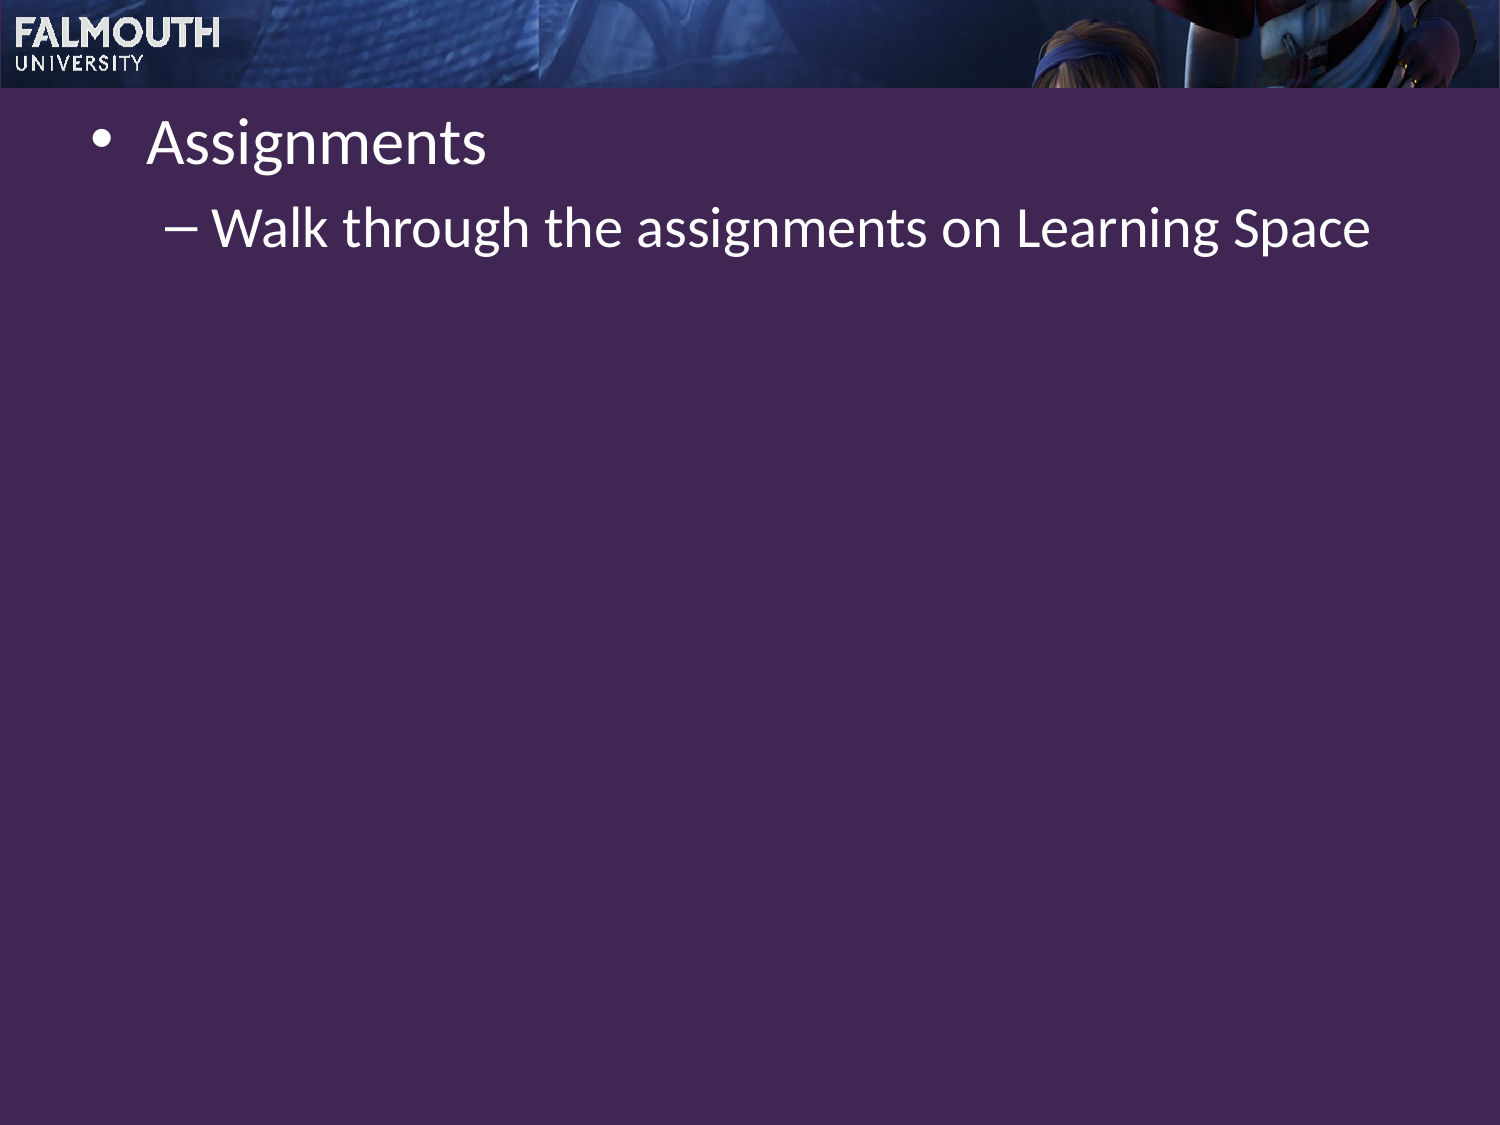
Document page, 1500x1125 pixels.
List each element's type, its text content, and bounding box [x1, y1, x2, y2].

picture [0, 0, 1500, 90]
list Assignments Walk through the assignments on Learning Space [75, 90, 1425, 1106]
